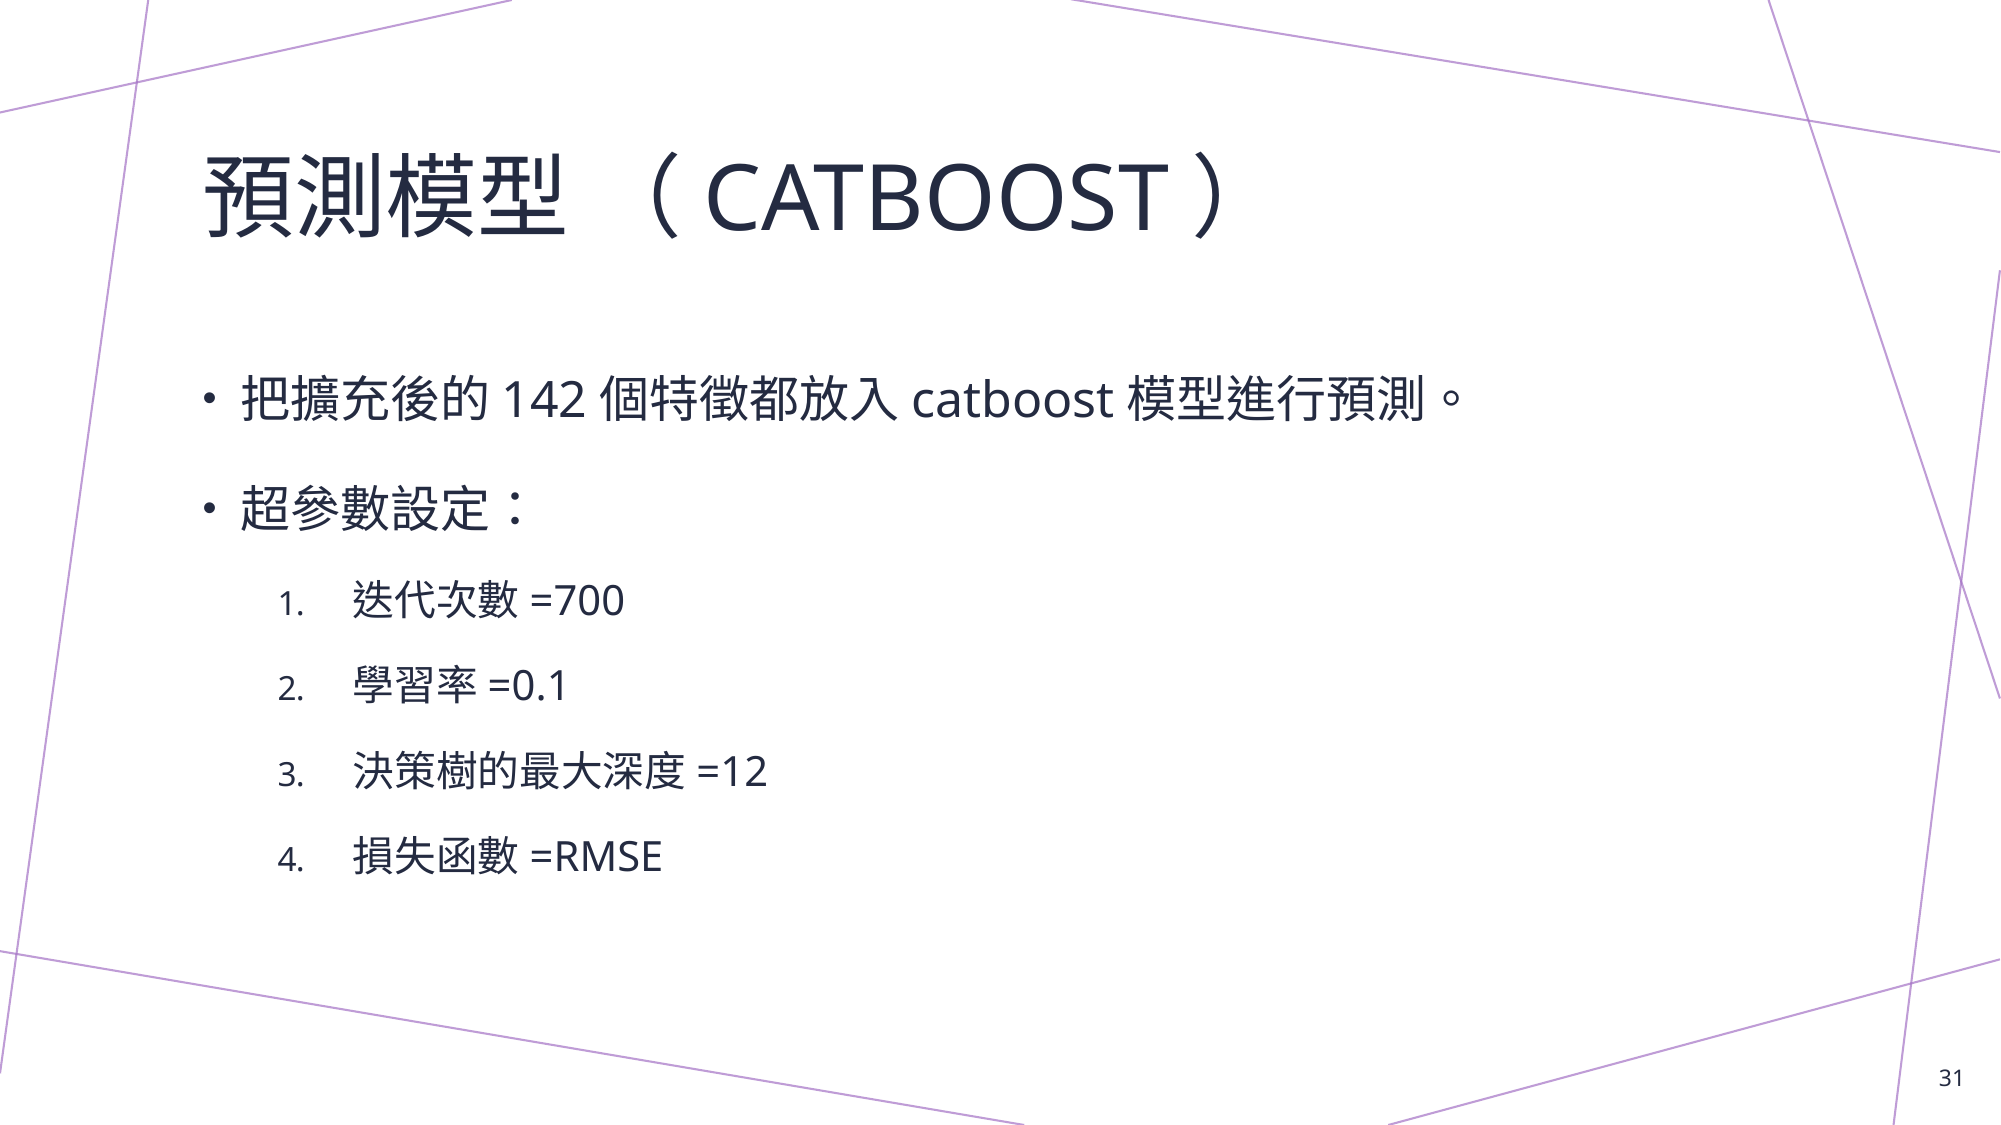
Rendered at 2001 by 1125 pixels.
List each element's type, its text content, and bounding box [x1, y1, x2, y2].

slide_number 31 [1903, 1049, 1981, 1110]
list 把擴充後的142個特徵都放入catboost模型進行預測。 超參數設定： 迭代次數=700 學習率=0.1 決策樹的最大深度=12 損失函數=RMSE [187, 329, 1813, 990]
title 預測模型 （catboost） [187, 87, 1813, 315]
